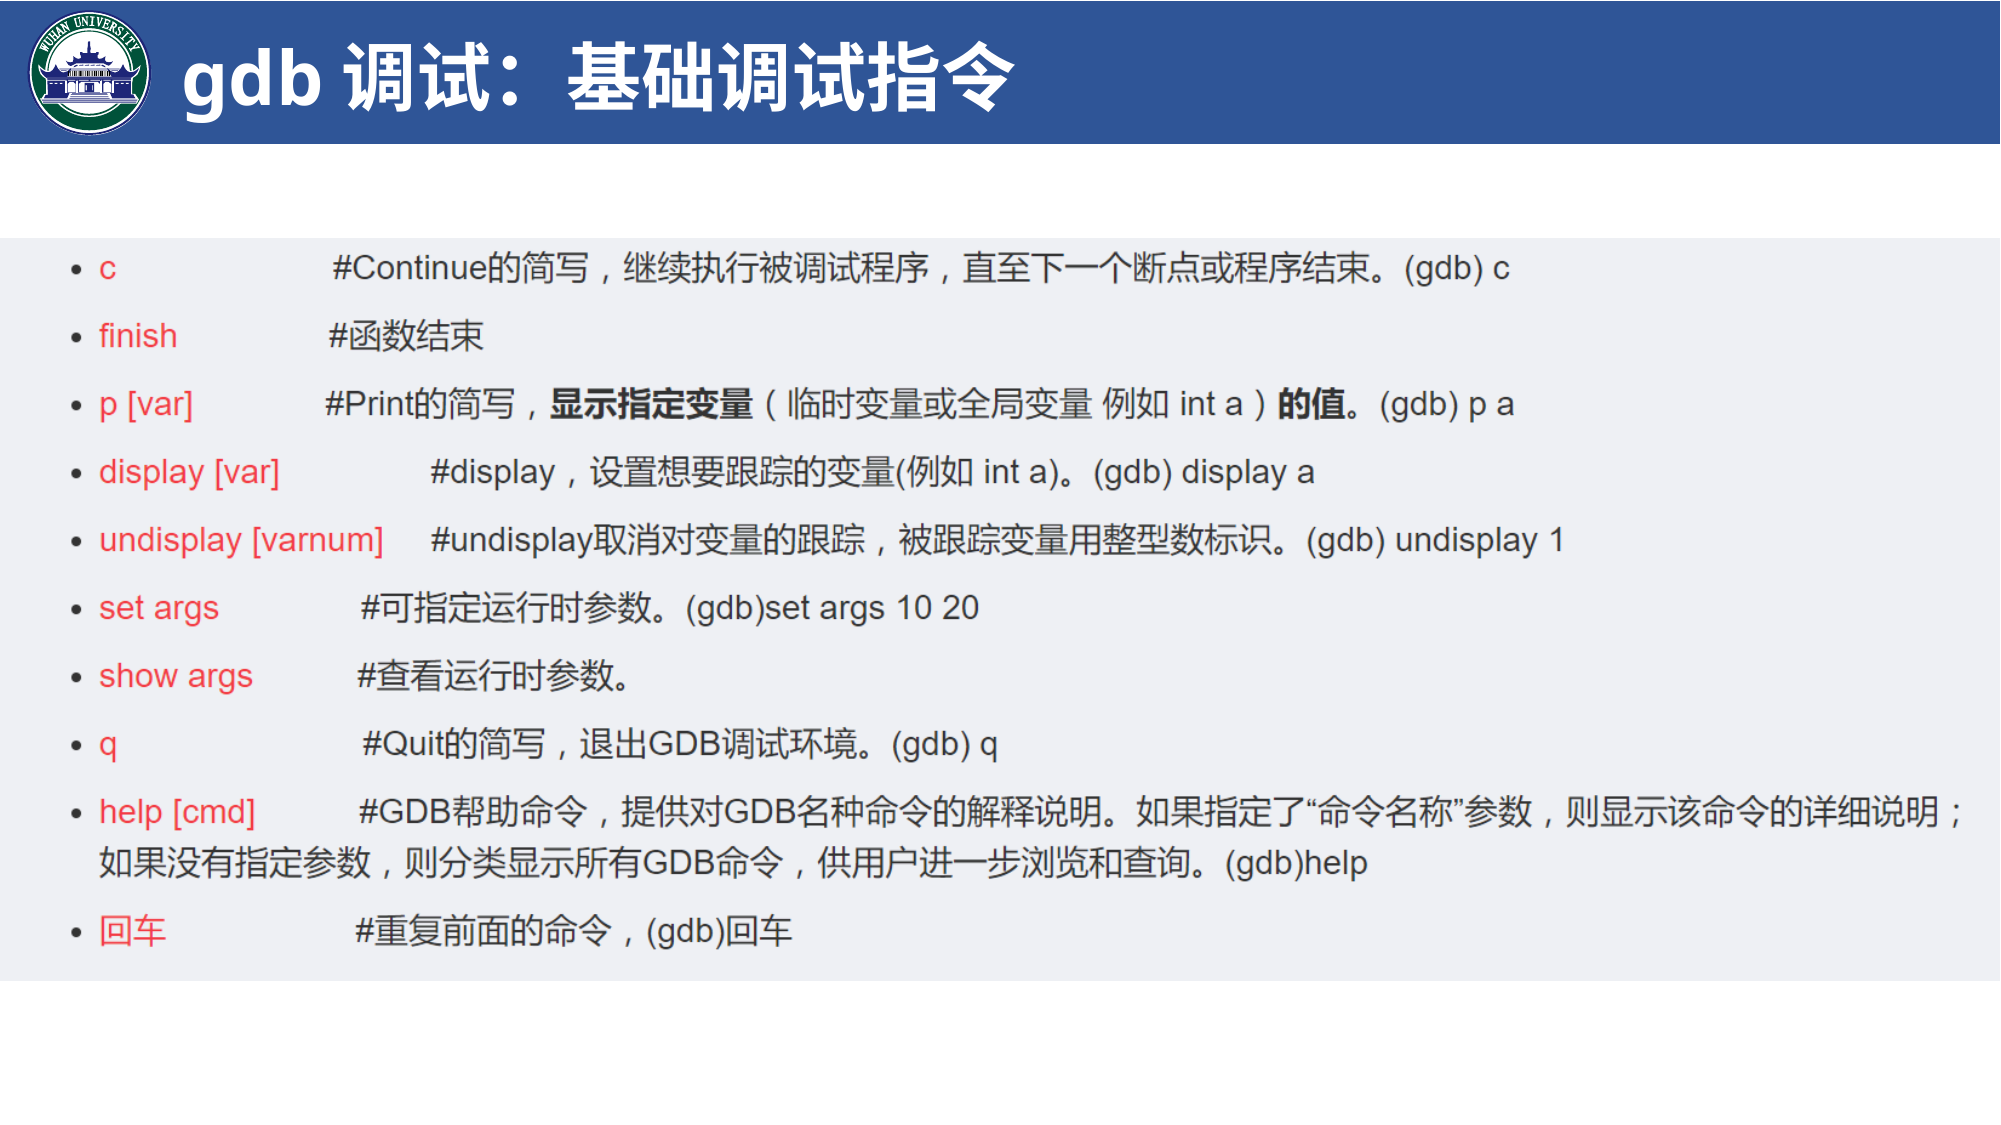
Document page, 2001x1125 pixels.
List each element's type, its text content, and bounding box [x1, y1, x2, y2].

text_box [27, 10, 152, 136]
text_box gdb调试：基础调试指令 [166, 23, 1095, 128]
picture [0, 238, 2000, 981]
text_box [0, 1, 2000, 144]
